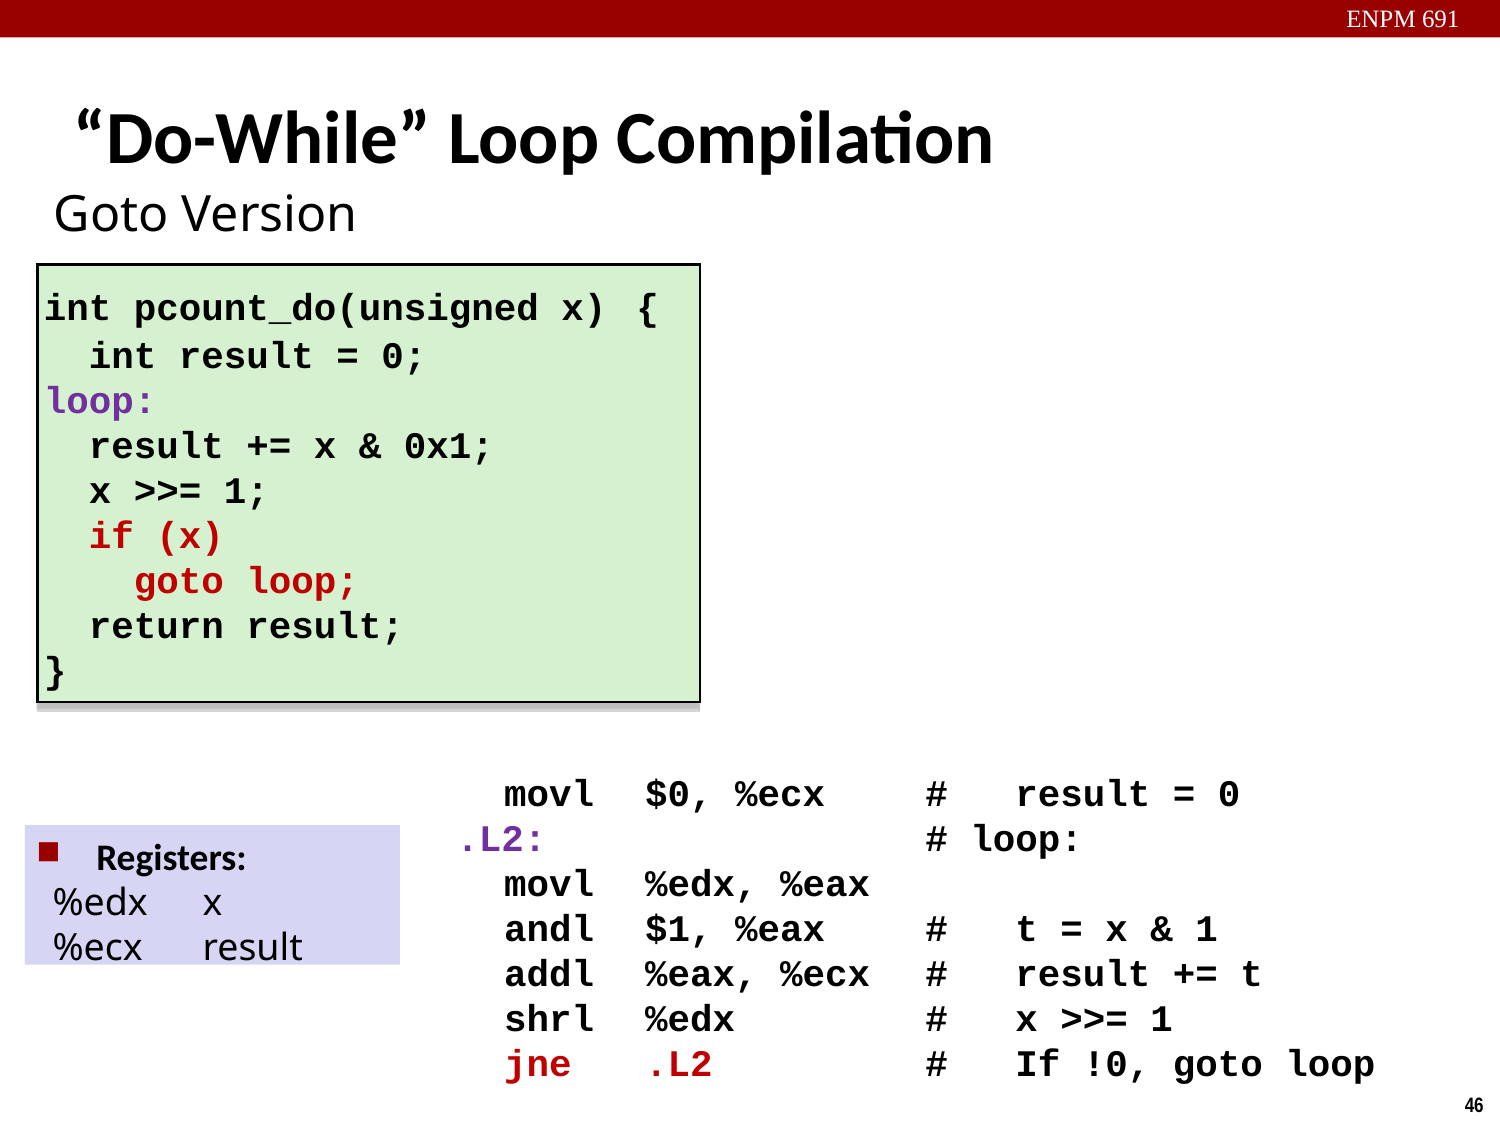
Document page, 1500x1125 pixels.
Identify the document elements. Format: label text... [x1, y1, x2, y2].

text_box movl $0, %ecx # result = 0 .L2: # loop: movl %edx, %eax andl $1, %eax # t = x & 1 addl %eax, %ecx # result += t shrl %edx # x >>= 1 jne .L2 # If !0, goto loop [450, 762, 1400, 1100]
title “Do-While” Loop Compilation [58, 71, 1305, 197]
list Registers: %edx x %ecx result [24, 824, 401, 965]
text_box Goto Version [47, 174, 427, 248]
text_box int pcount_do(unsigned x) { int result = 0; loop: result += x & 0x1; x >>= 1; if (x) goto loop; return result; } [37, 264, 701, 702]
